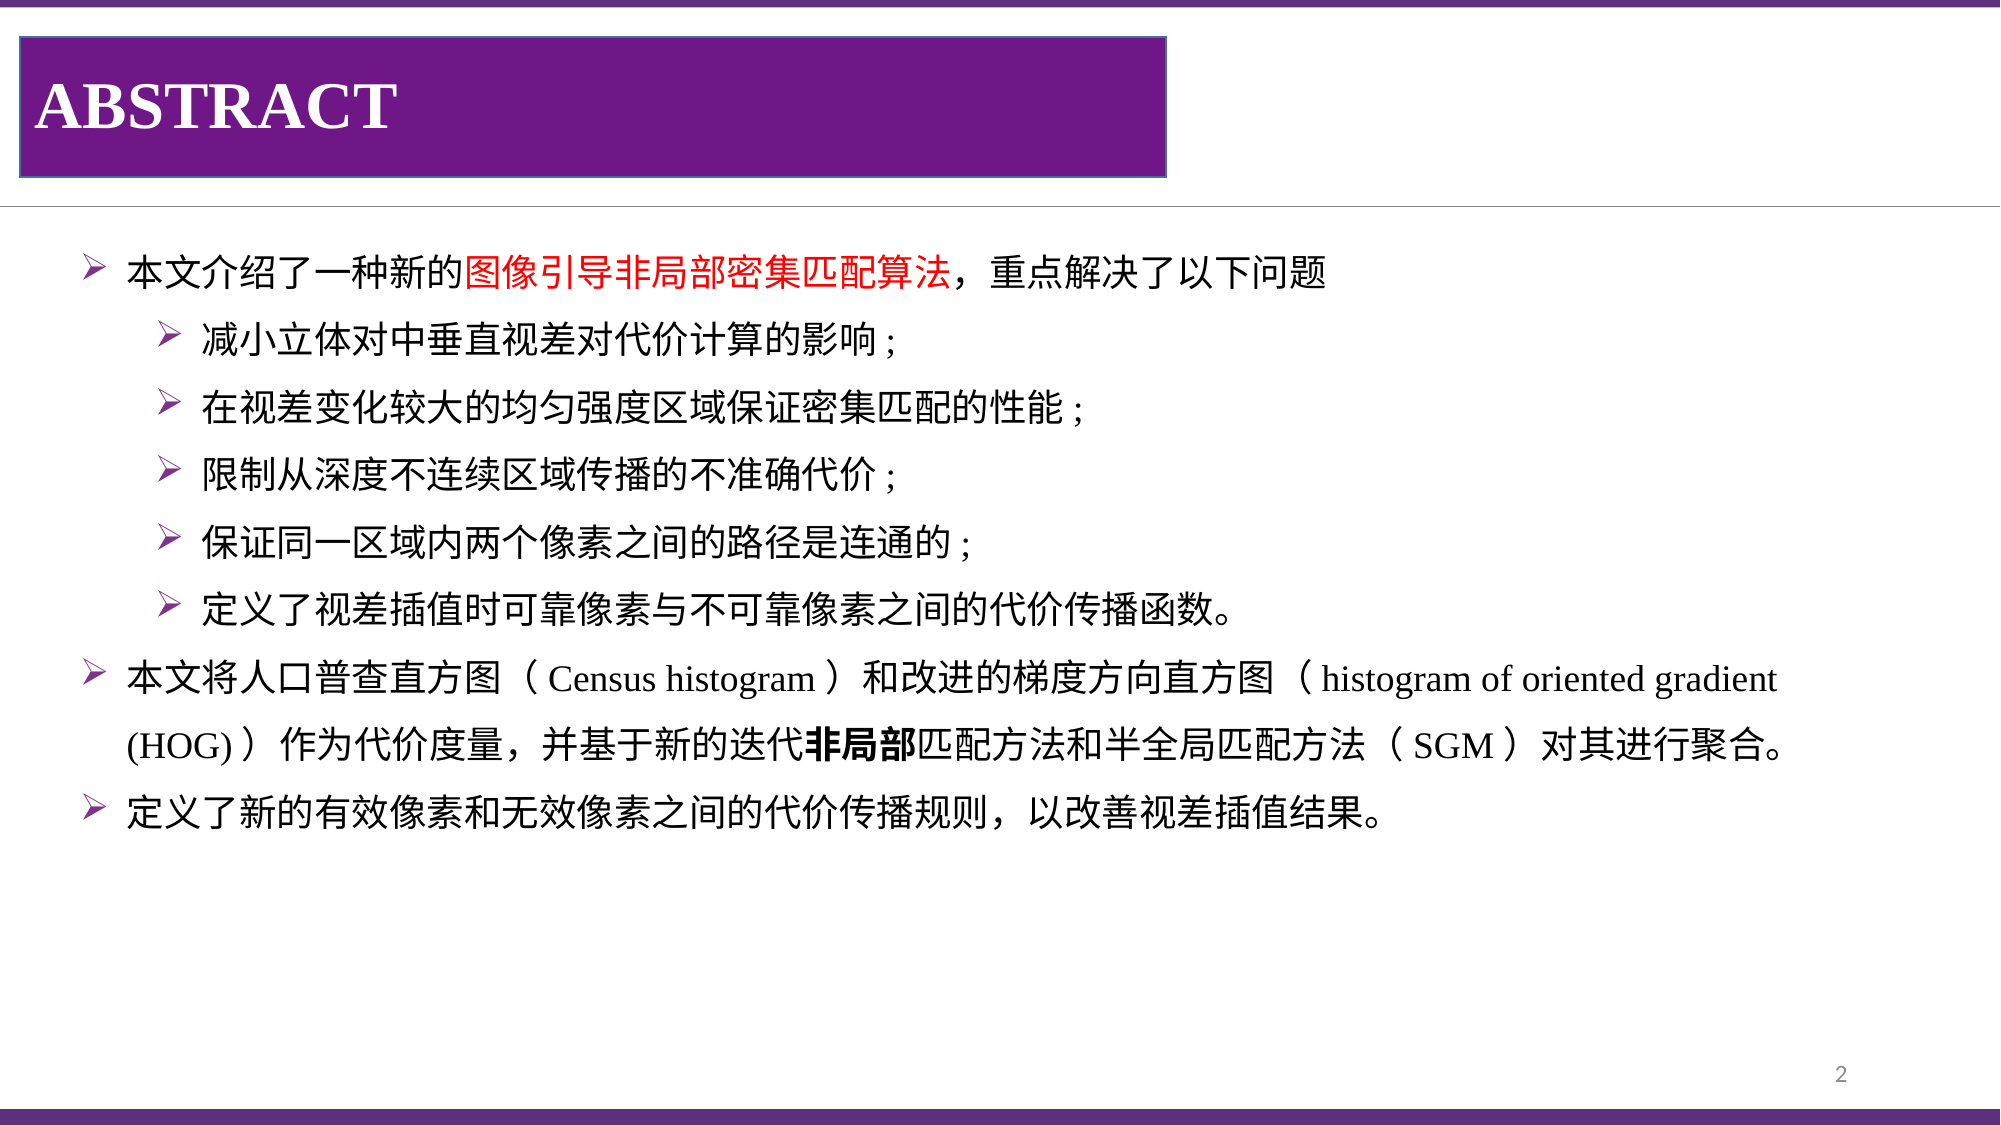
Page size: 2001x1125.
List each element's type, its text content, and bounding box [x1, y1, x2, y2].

text_box [0, 0, 2000, 8]
slide_number 2 [1412, 1042, 1863, 1103]
text_box [19, 36, 1167, 178]
text_box [0, 1108, 2000, 1125]
text_box 本文介绍了一种新的图像引导非局部密集匹配算法，重点解决了以下问题 减小立体对中垂直视差对代价计算的影响; 在视差变化较大的均匀强度区域保证密集匹配的性能; 限制从深度不连续区域传播的不准确代价; 保证同一区域内两个像素之间的路径是连通的; 定义了视差插值时可靠像素与不可靠像素之间的代价传播函数。 本文将人口普查直方图（Census histogram）和改进的梯度方向直方图（histogram of oriented gradient (HOG)）作为代价度量，并基于新的迭代非局部匹配方法和半全局匹配方法（SGM）对其进行聚合。 定义了新的有效像素和无效像素之间的代价传播规则，以改善视差插值结果。 [65, 219, 1944, 842]
text_box ABSTRACT [19, 54, 700, 149]
